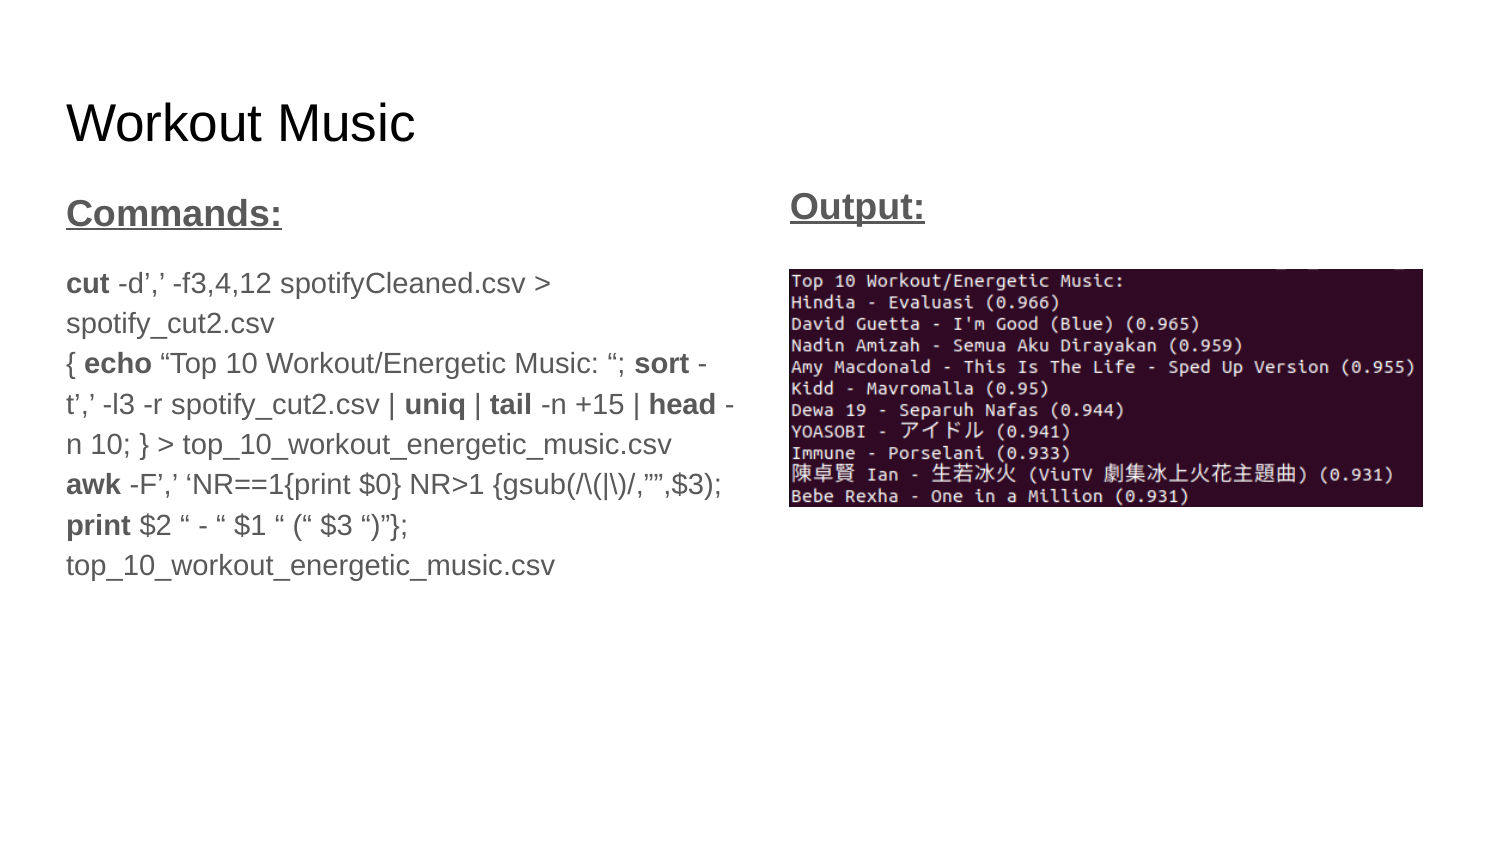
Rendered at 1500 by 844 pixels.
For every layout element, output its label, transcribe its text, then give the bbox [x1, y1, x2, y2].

picture [789, 268, 1423, 507]
list Commands: cut -d’,’ -f3,4,12 spotifyCleaned.csv > spotify_cut2.csv { echo “Top 10 Workout/Energetic Music: “; sort -t’,’ -l3 -r spotify_cut2.csv | uniq | tail -n +15 | head -n 10; } > top_10_workout_energetic_music.csv awk -F’,’ ‘NR==1{print $0} NR>1 {gsub(/\(|\)/,””,$3); print $2 “ - “ $1 “ (“ $3 “)”}; top_10_workout_energetic_music.csv [51, 166, 750, 728]
title Workout Music [51, 72, 1449, 167]
text_box Output: [774, 166, 1168, 227]
